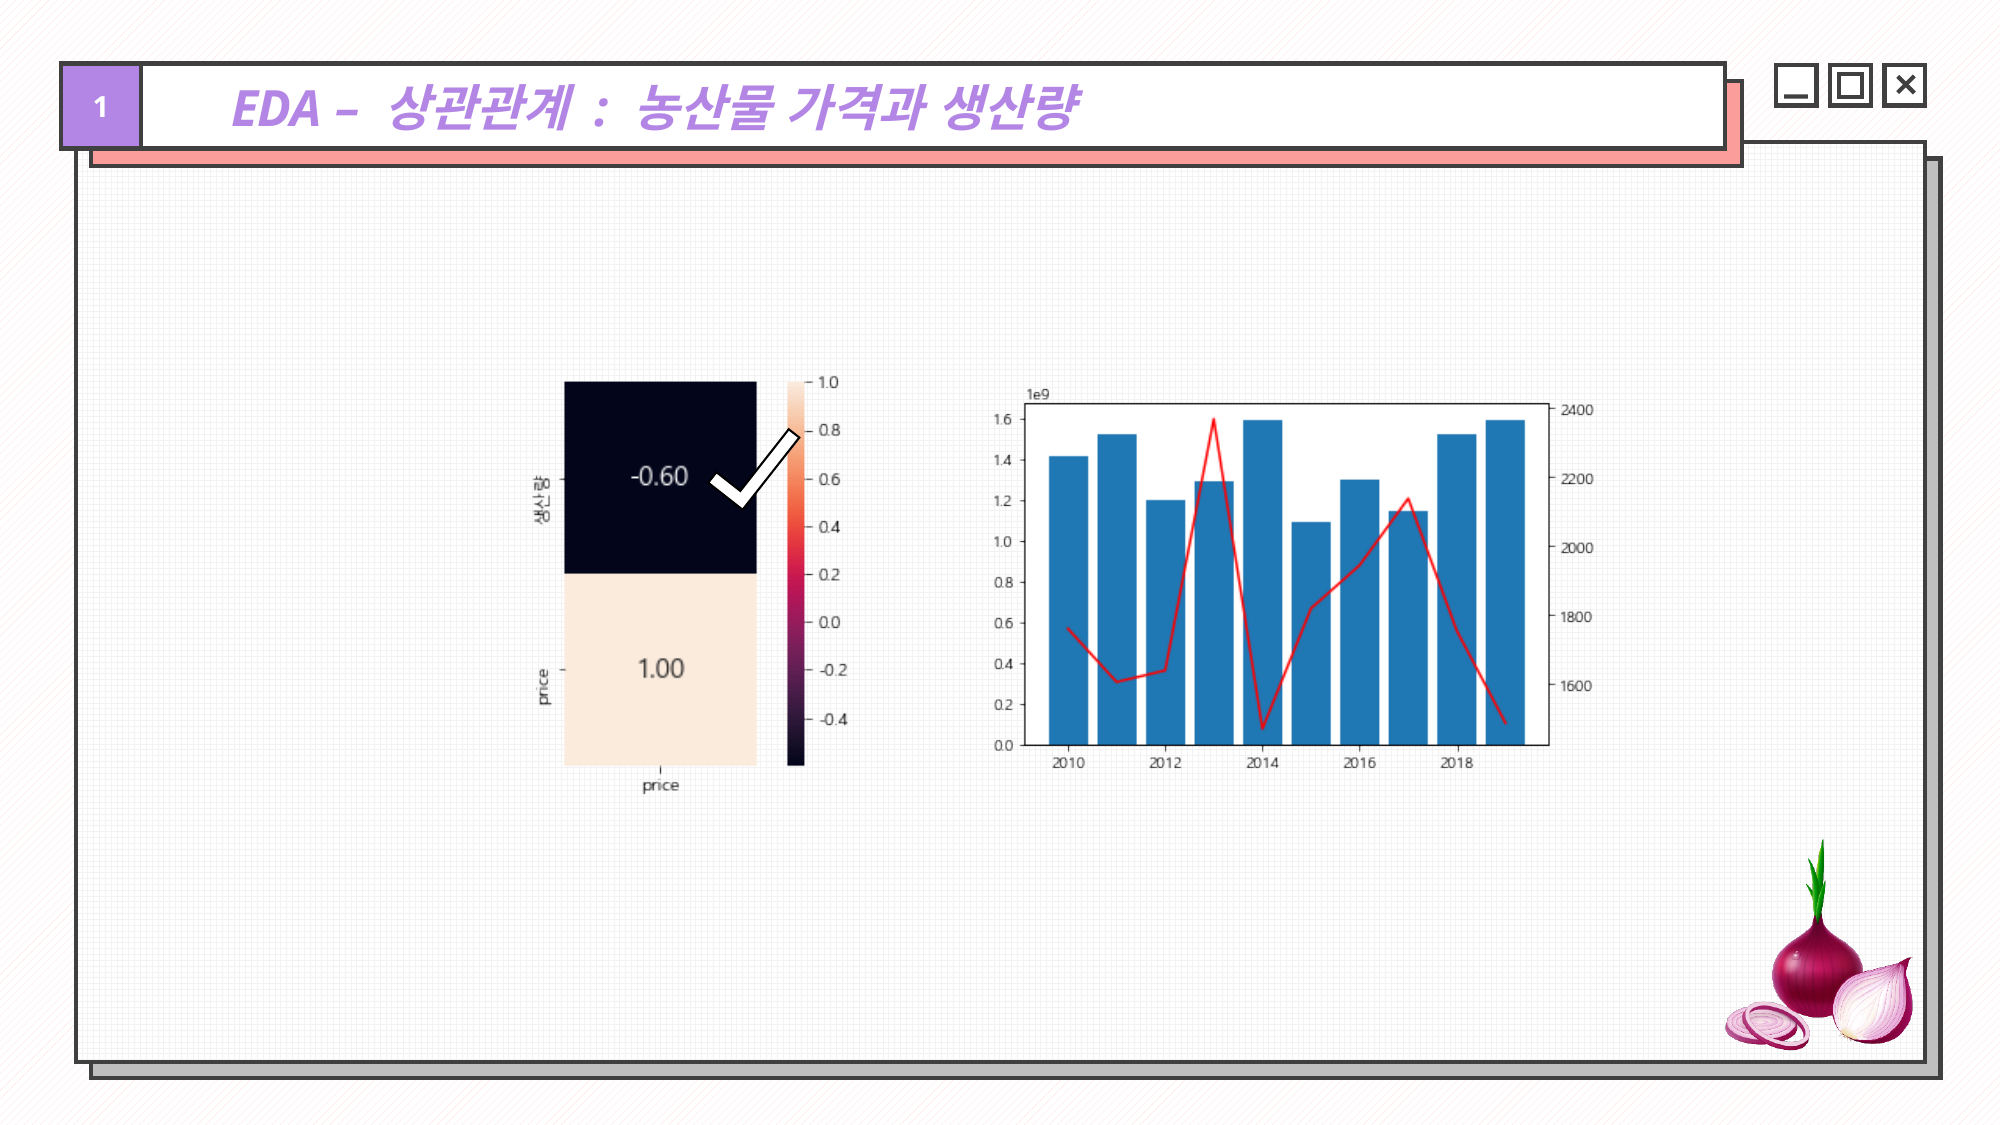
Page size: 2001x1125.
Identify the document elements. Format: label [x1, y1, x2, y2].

picture [522, 364, 860, 807]
text_box [76, 141, 1941, 1079]
picture [982, 378, 1605, 781]
text_box [60, 63, 1742, 167]
picture [1706, 831, 1932, 1057]
text_box [1775, 64, 1926, 106]
